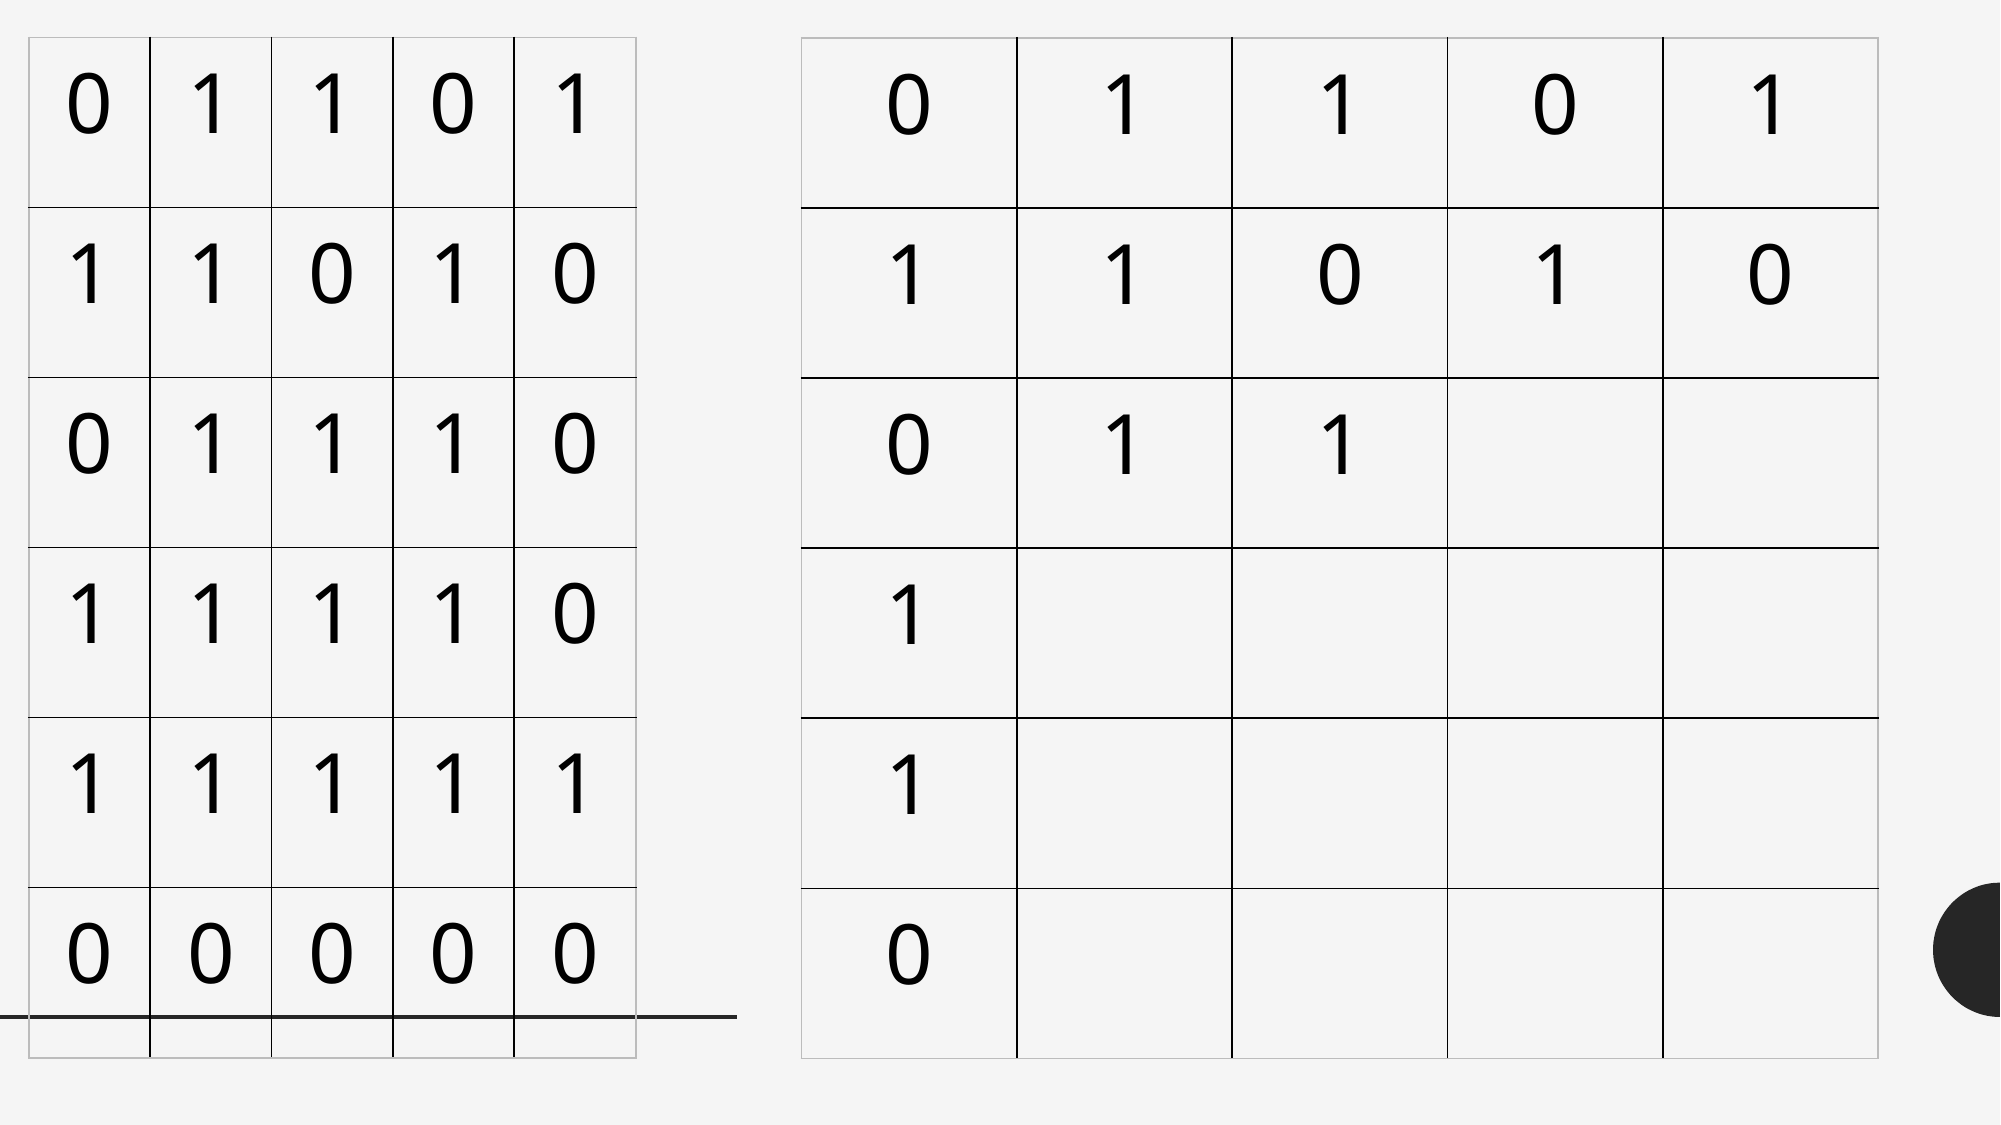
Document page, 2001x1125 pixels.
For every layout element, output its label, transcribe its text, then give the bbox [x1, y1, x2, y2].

table_cell 0 [30, 378, 149, 547]
table_cell 0 [1233, 209, 1447, 377]
table_cell 0 [515, 548, 635, 717]
table_cell 1 [394, 208, 513, 377]
table_header 1 [1233, 39, 1447, 207]
table_cell 1 [272, 378, 392, 547]
table_cell 0 [30, 888, 149, 1057]
table_cell 1 [272, 548, 392, 717]
table_cell 1 [1018, 209, 1231, 377]
table_cell 0 [272, 208, 392, 377]
table_header 0 [1448, 39, 1662, 207]
table_cell 0 [1664, 209, 1877, 377]
table_cell 0 [802, 379, 1016, 547]
table_header 1 [1018, 39, 1231, 207]
table_header 1 [151, 38, 271, 207]
table_cell 0 [515, 888, 635, 1057]
table_cell [1233, 719, 1447, 888]
table_cell [1448, 379, 1662, 547]
table_cell [1233, 549, 1447, 717]
table_cell 1 [394, 378, 513, 547]
table_cell 1 [802, 549, 1016, 717]
table_cell 1 [802, 209, 1016, 377]
table_cell 0 [151, 888, 271, 1057]
table_cell [1448, 719, 1662, 888]
table_header 0 [802, 39, 1016, 207]
table_cell 1 [394, 718, 513, 887]
table_header 0 [394, 38, 513, 207]
table_cell [1018, 719, 1231, 888]
table_cell 1 [151, 548, 271, 717]
table_cell 1 [272, 718, 392, 887]
table_cell [1233, 889, 1447, 1058]
table_header 0 [30, 38, 149, 207]
table_cell 1 [394, 548, 513, 717]
table_cell 1 [1233, 379, 1447, 547]
table_cell 1 [151, 378, 271, 547]
table_cell 0 [802, 889, 1016, 1058]
table_cell 1 [30, 208, 149, 377]
table_cell 1 [30, 548, 149, 717]
table_header 1 [272, 38, 392, 207]
table_cell [1448, 549, 1662, 717]
table_cell [1664, 379, 1877, 547]
table_cell 1 [802, 719, 1016, 888]
table_cell 1 [1018, 379, 1231, 547]
table_header 1 [515, 38, 635, 207]
table_cell 0 [272, 888, 392, 1057]
table_header 1 [1664, 39, 1877, 207]
table_cell [1018, 889, 1231, 1058]
table_cell 0 [515, 378, 635, 547]
table_cell 1 [151, 718, 271, 887]
table_cell [1448, 889, 1662, 1058]
table_cell [1018, 549, 1231, 717]
table_cell [1664, 549, 1877, 717]
table_cell 0 [394, 888, 513, 1057]
table_cell 1 [515, 718, 635, 887]
table_cell 1 [30, 718, 149, 887]
table_cell 0 [515, 208, 635, 377]
table_cell [1664, 889, 1877, 1058]
table_cell 1 [151, 208, 271, 377]
table_cell [1664, 719, 1877, 888]
table_cell 1 [1448, 209, 1662, 377]
